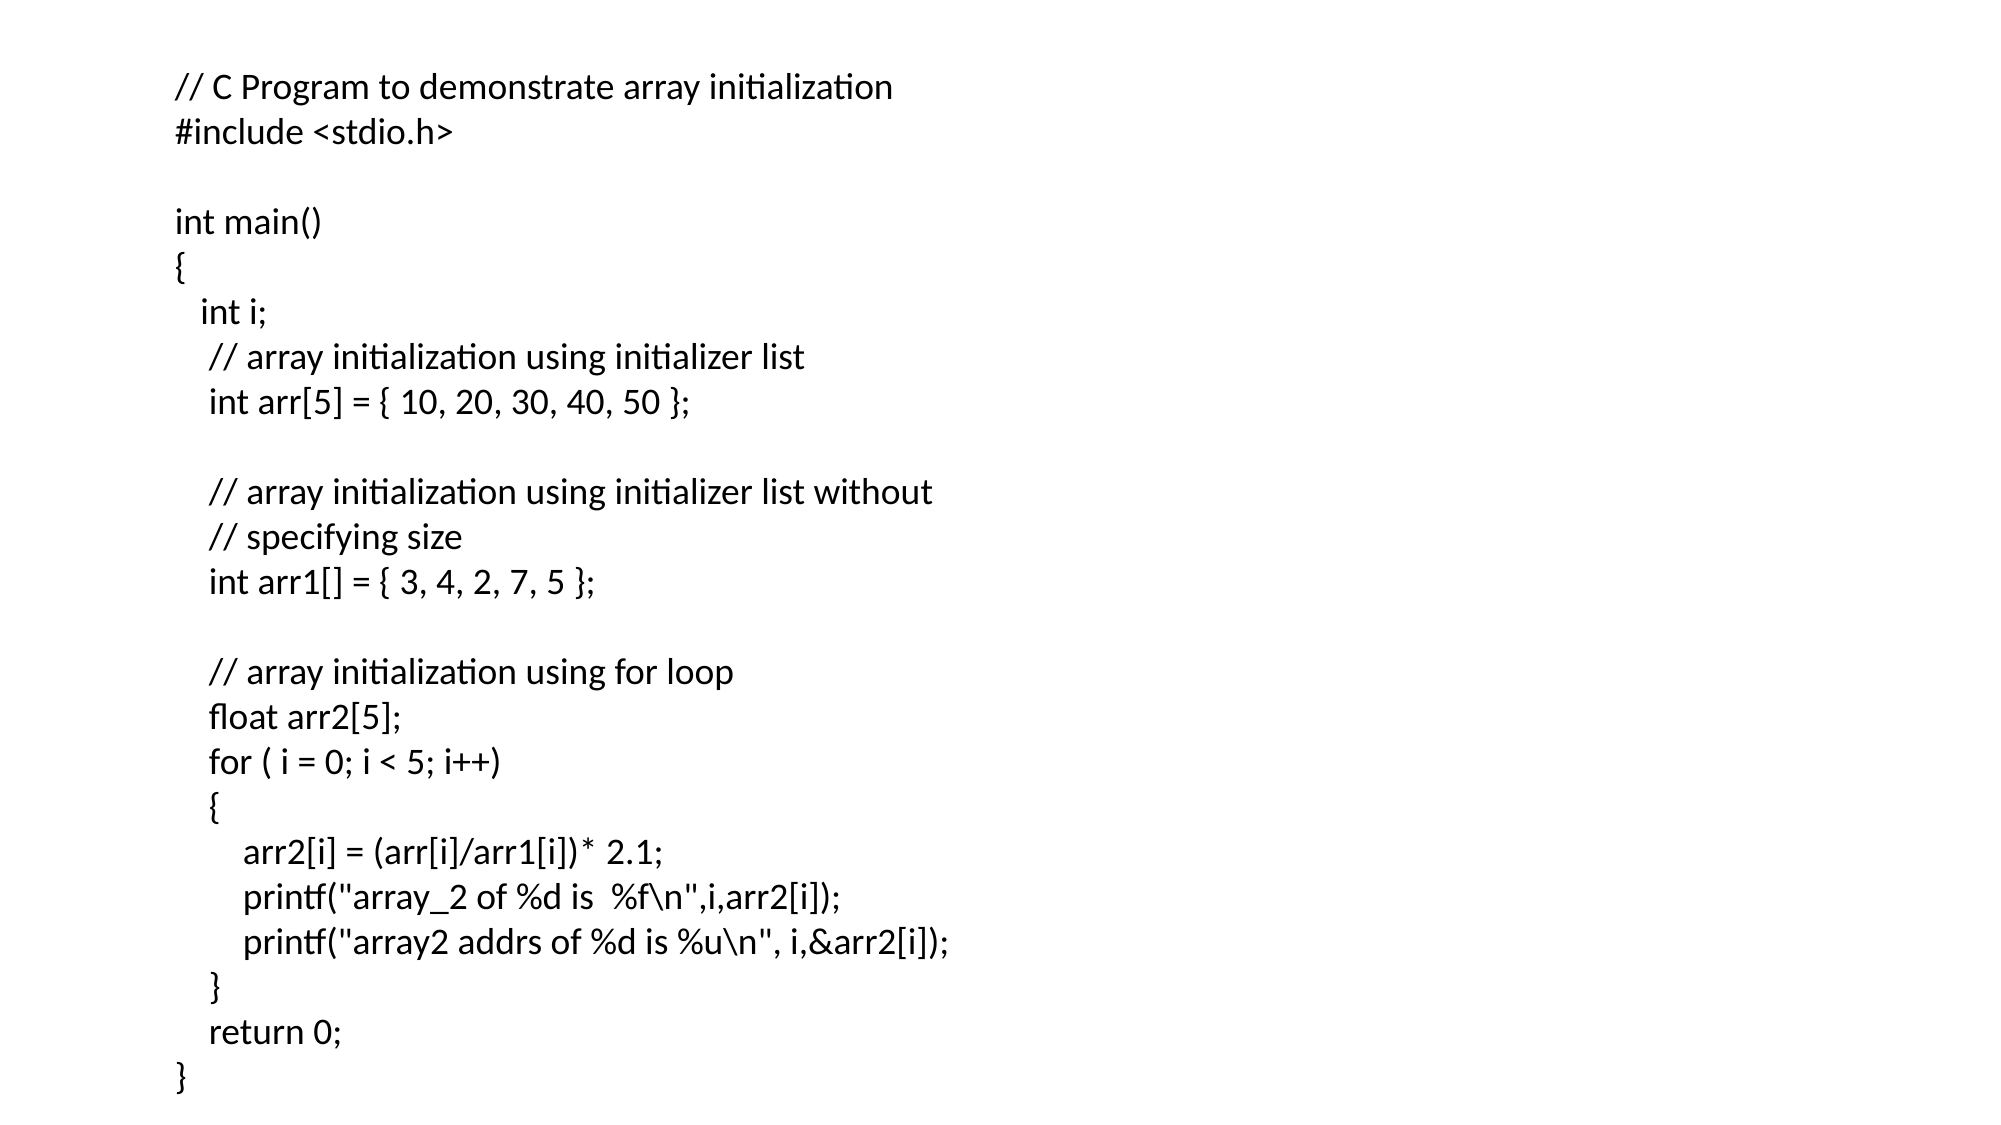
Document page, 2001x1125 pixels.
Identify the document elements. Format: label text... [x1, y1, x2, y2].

text_box // C Program to demonstrate array initialization #include <stdio.h> int main() { int i; // array initialization using initializer list int arr[5] = { 10, 20, 30, 40, 50 }; // array initialization using initializer list without // specifying size int arr1[] = { 3, 4, 2, 7, 5 }; // array initialization using for loop float arr2[5]; for ( i = 0; i < 5; i++) { arr2[i] = (arr[i]/arr1[i])* 2.1; printf("array_2 of %d is %f\n",i,arr2[i]); printf("array2 addrs of %d is %u\n", i,&arr2[i]); } return 0; } [160, 9, 1500, 1105]
